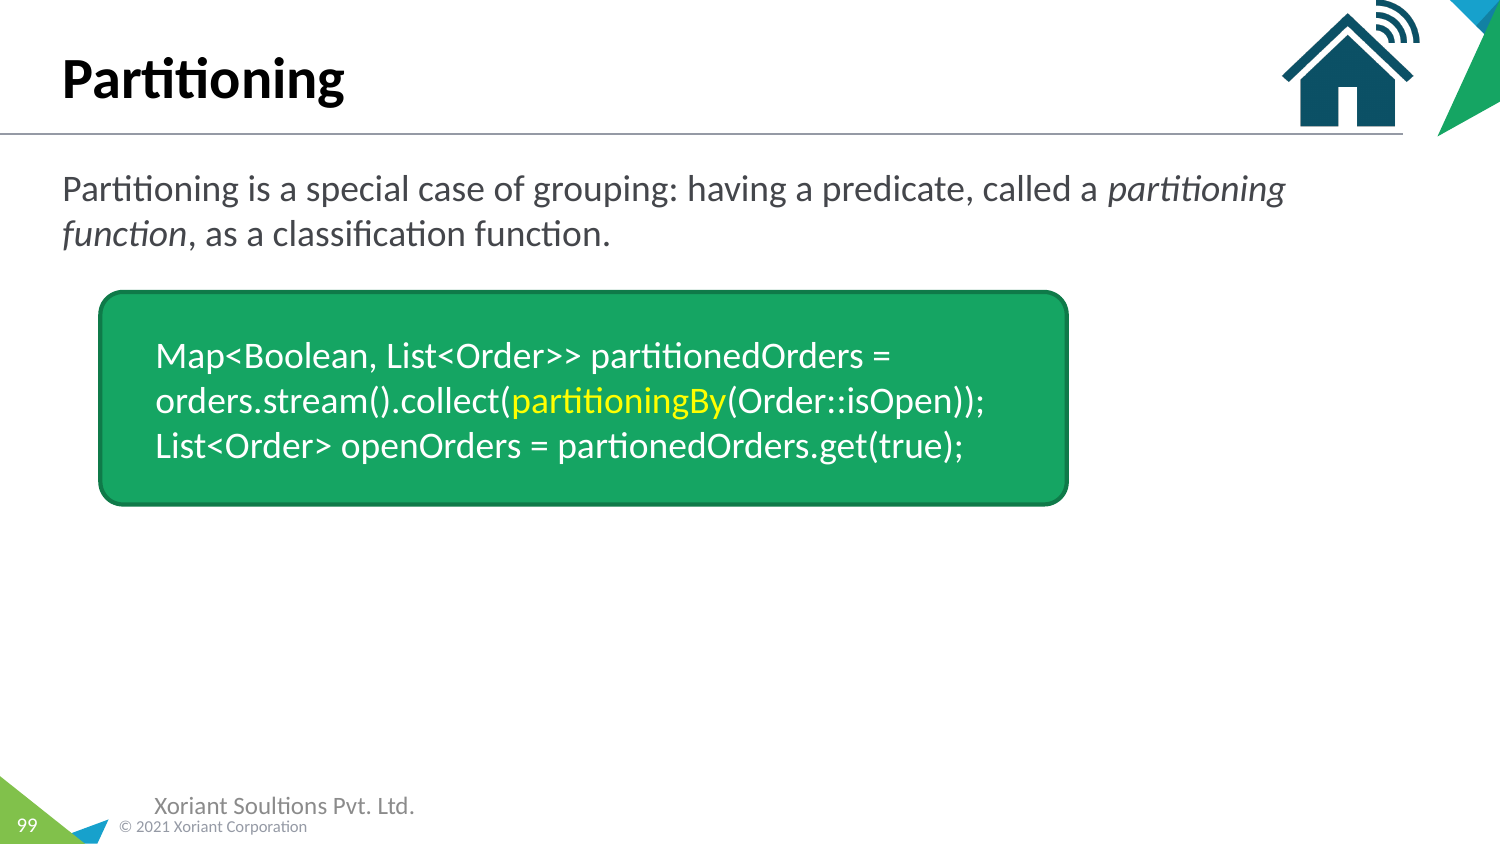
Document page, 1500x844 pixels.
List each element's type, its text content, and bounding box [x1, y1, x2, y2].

text_box Map<Boolean, List<Order>> partitionedOrders = orders.stream().collect(partitioningBy(Order::isOpen)); List<Order> openOrders = partionedOrders.get(true); [98, 289, 1069, 507]
list Partitioning is a special case of grouping: having a predicate, called a partitioning function, as a classification function. [47, 156, 1423, 797]
footer Xoriant Soultions Pvt. Ltd. [0, 781, 571, 827]
title Partitioning [47, 9, 1267, 118]
picture [1272, 0, 1424, 145]
